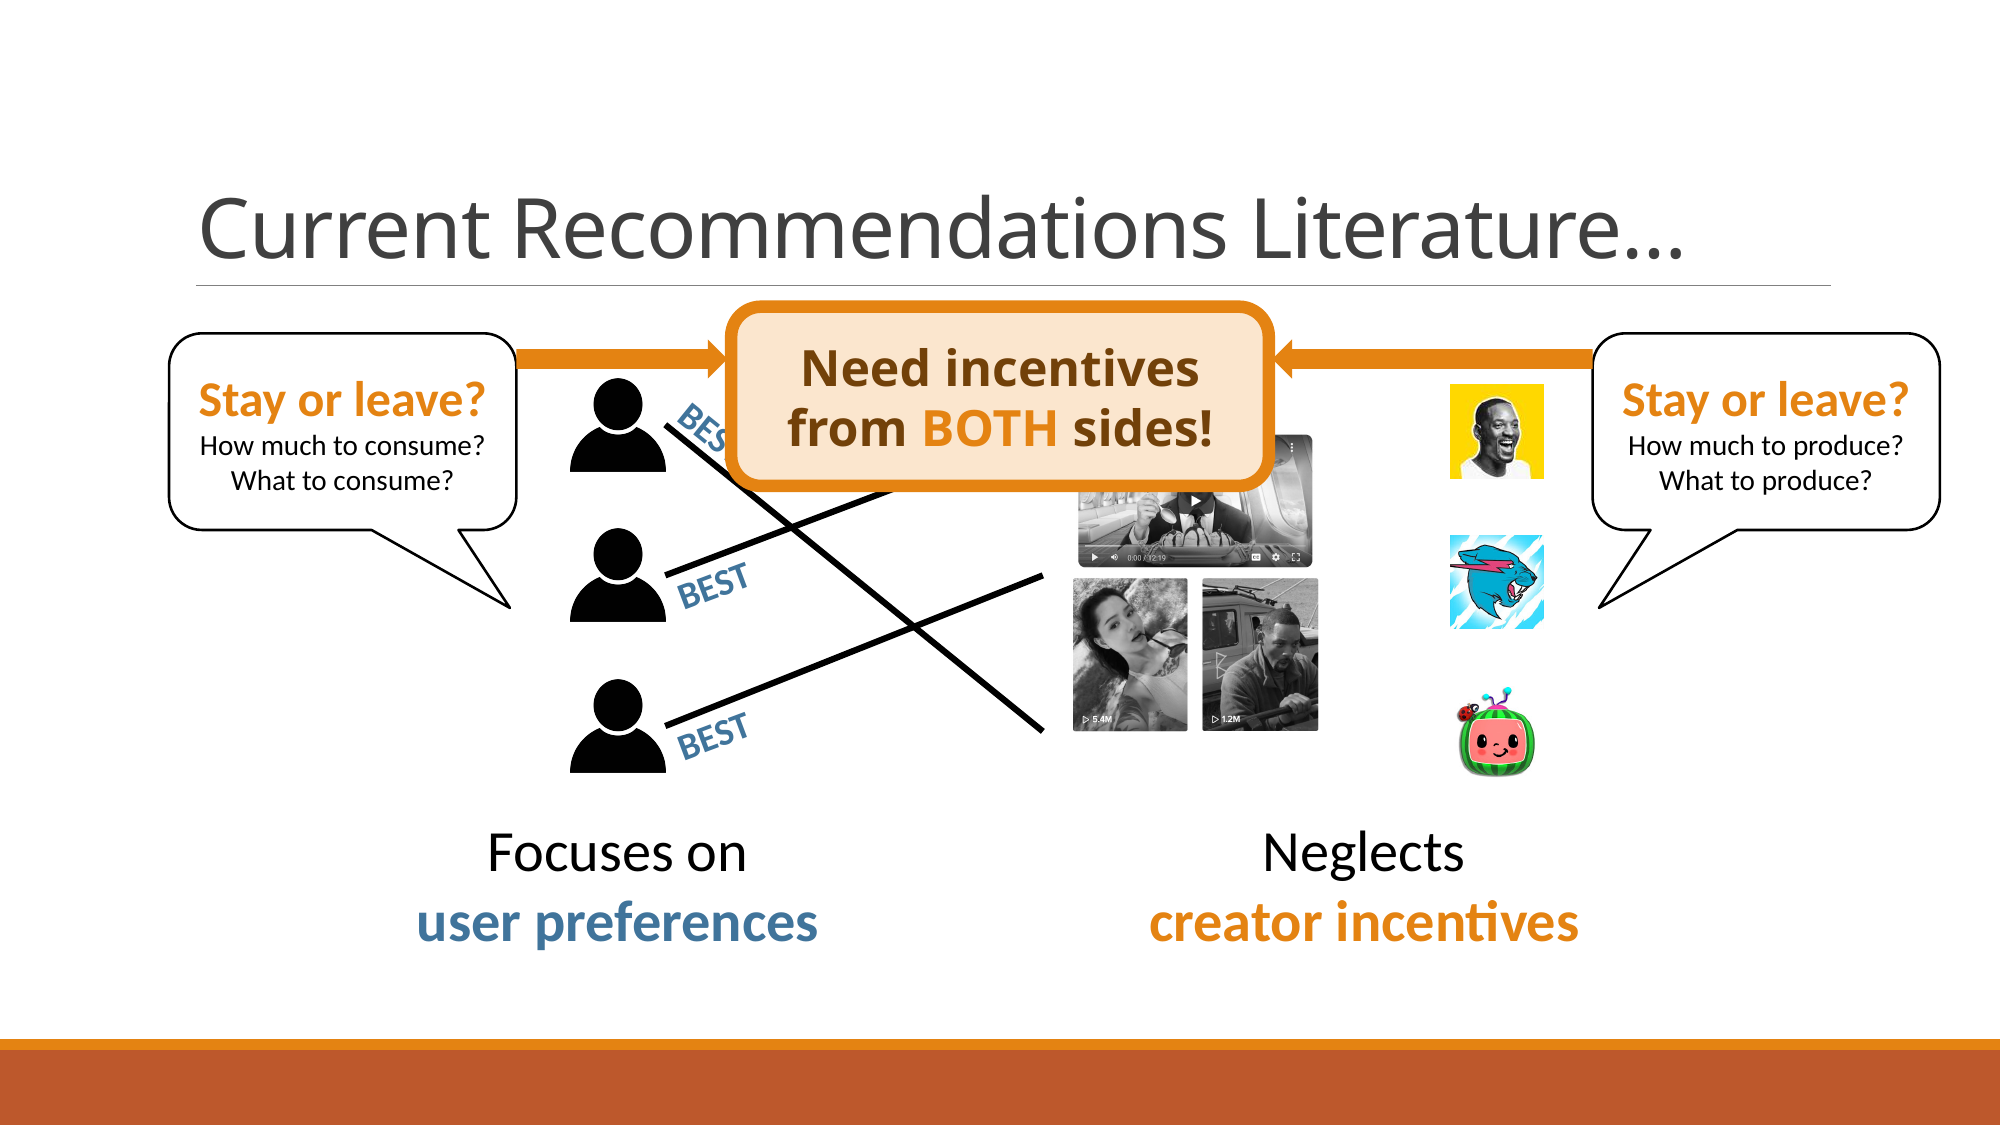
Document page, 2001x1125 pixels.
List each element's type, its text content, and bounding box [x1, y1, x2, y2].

text_box [1272, 339, 1593, 379]
title Current Recommendations Literature… [183, 90, 1851, 284]
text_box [1070, 432, 1320, 733]
text_box Neglects creator incentives [1091, 806, 1638, 961]
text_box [664, 424, 1044, 574]
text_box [664, 574, 1044, 727]
text_box Need incentives from BOTH sides! [729, 305, 1271, 488]
text_box Stay or leave? How much to produce? What to produce? [1591, 332, 1942, 610]
text_box Stay or leave? How much to consume? What to consume? [167, 332, 518, 532]
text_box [344, 377, 892, 964]
text_box [516, 339, 728, 374]
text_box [1449, 384, 1544, 780]
